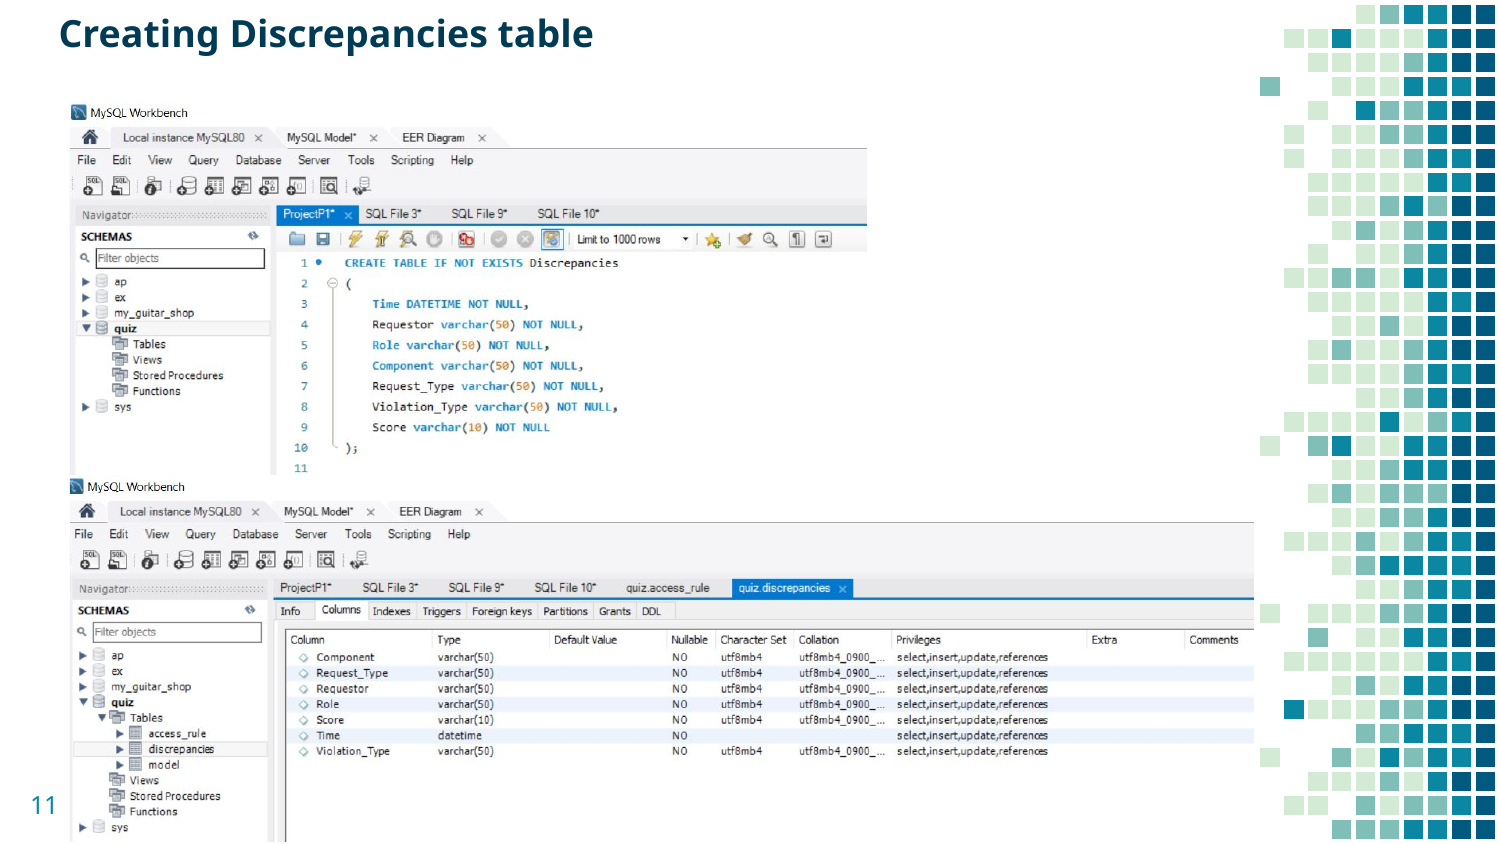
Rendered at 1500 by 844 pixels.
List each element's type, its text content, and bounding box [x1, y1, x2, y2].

slide_number 11 [15, 774, 64, 839]
list Creating Discrepancies table [30, 0, 1227, 774]
picture [69, 101, 1255, 842]
